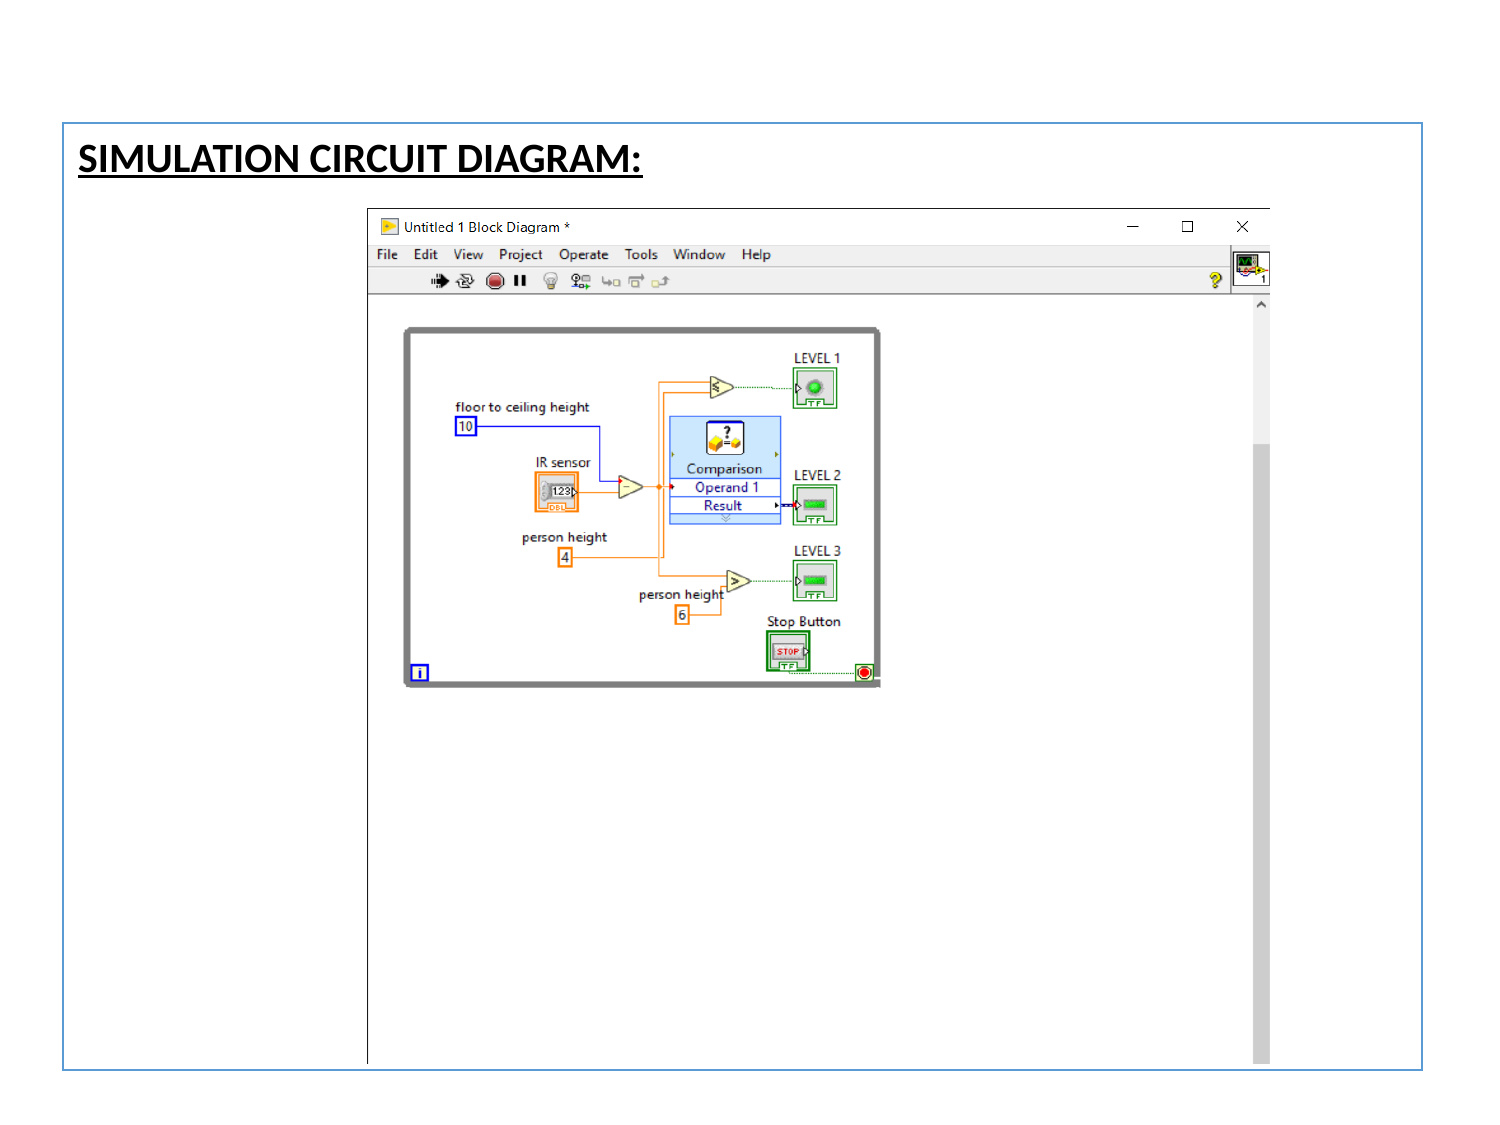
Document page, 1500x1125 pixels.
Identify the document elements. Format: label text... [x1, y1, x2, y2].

text_box SIMULATION CIRCUIT DIAGRAM: [62, 122, 1423, 1071]
picture [367, 208, 1270, 1064]
